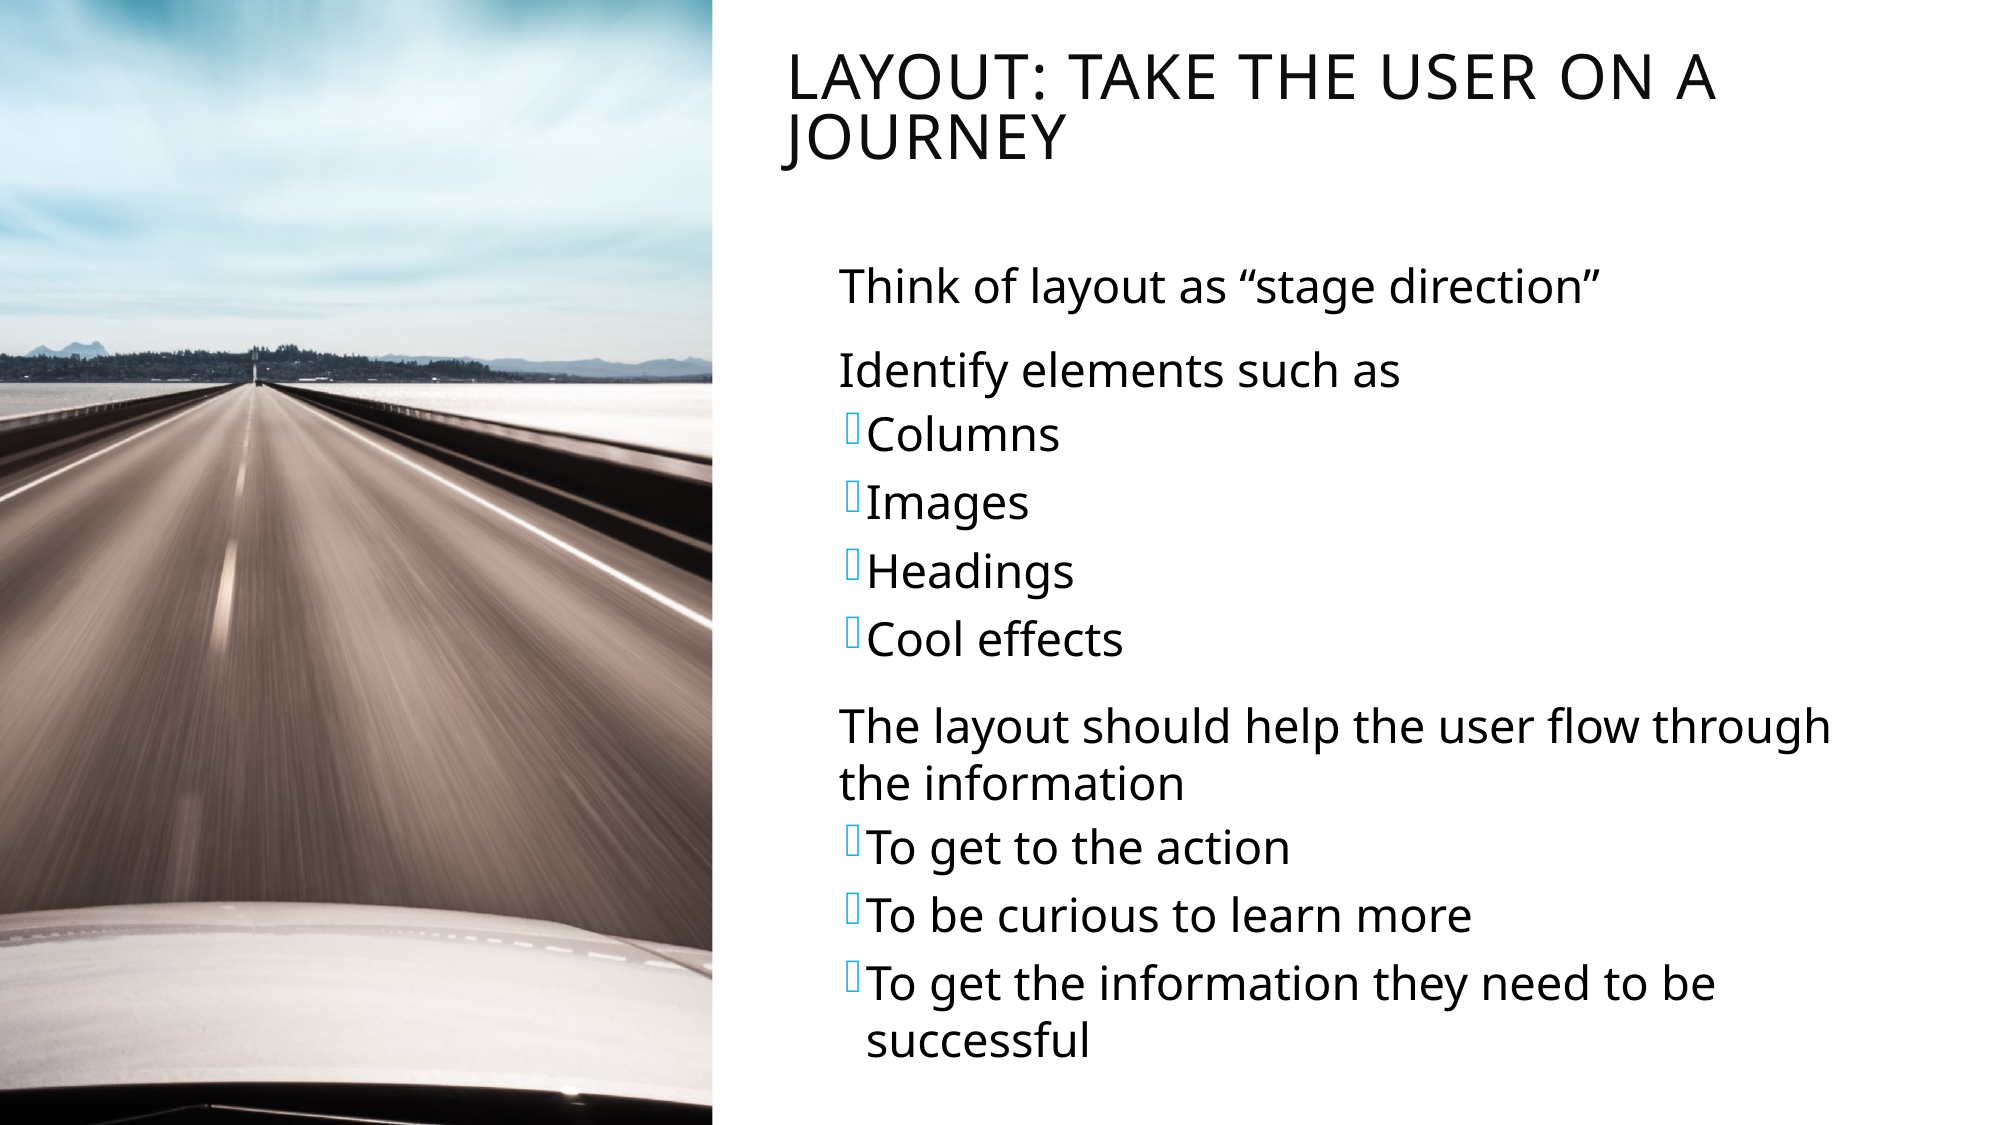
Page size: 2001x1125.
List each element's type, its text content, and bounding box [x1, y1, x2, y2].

title Layout: Take the user on a journey [771, 28, 2000, 195]
picture [0, 0, 713, 1125]
list Think of layout as “stage direction” Identify elements such as Columns Images Headings Cool effects The layout should help the user flow through the information To get to the action To be curious to learn more To get the information they need to be successful [817, 249, 1882, 1078]
